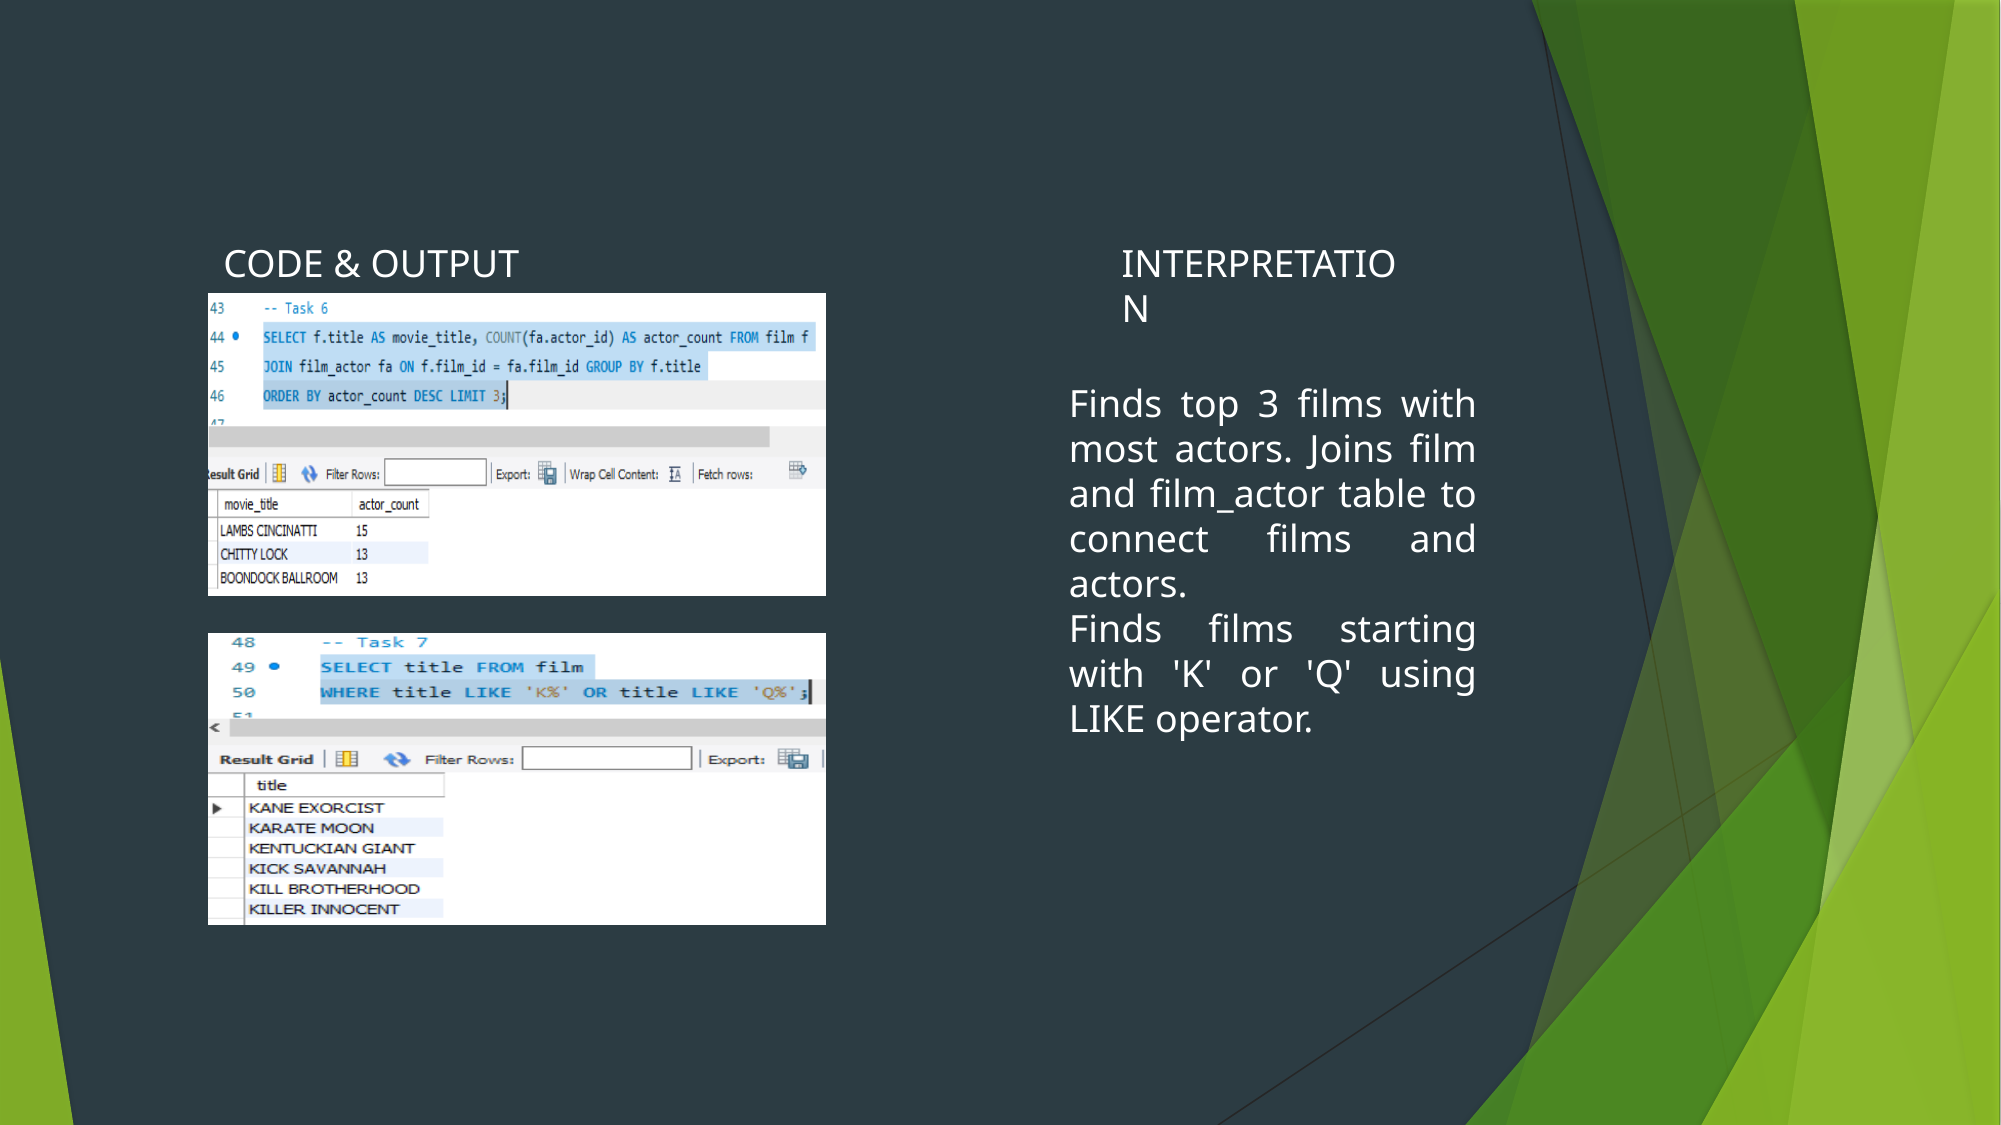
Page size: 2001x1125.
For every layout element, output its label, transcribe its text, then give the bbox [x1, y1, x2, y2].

text_box INTERPRETATION [1106, 232, 1440, 338]
text_box Finds top 3 films with most actors. Joins film and film_actor table to connect films and actors. Finds films starting with 'K' or 'Q' using LIKE operator. [1054, 372, 1493, 748]
picture [208, 292, 827, 597]
picture [208, 632, 827, 925]
text_box CODE & OUTPUT [208, 232, 540, 292]
